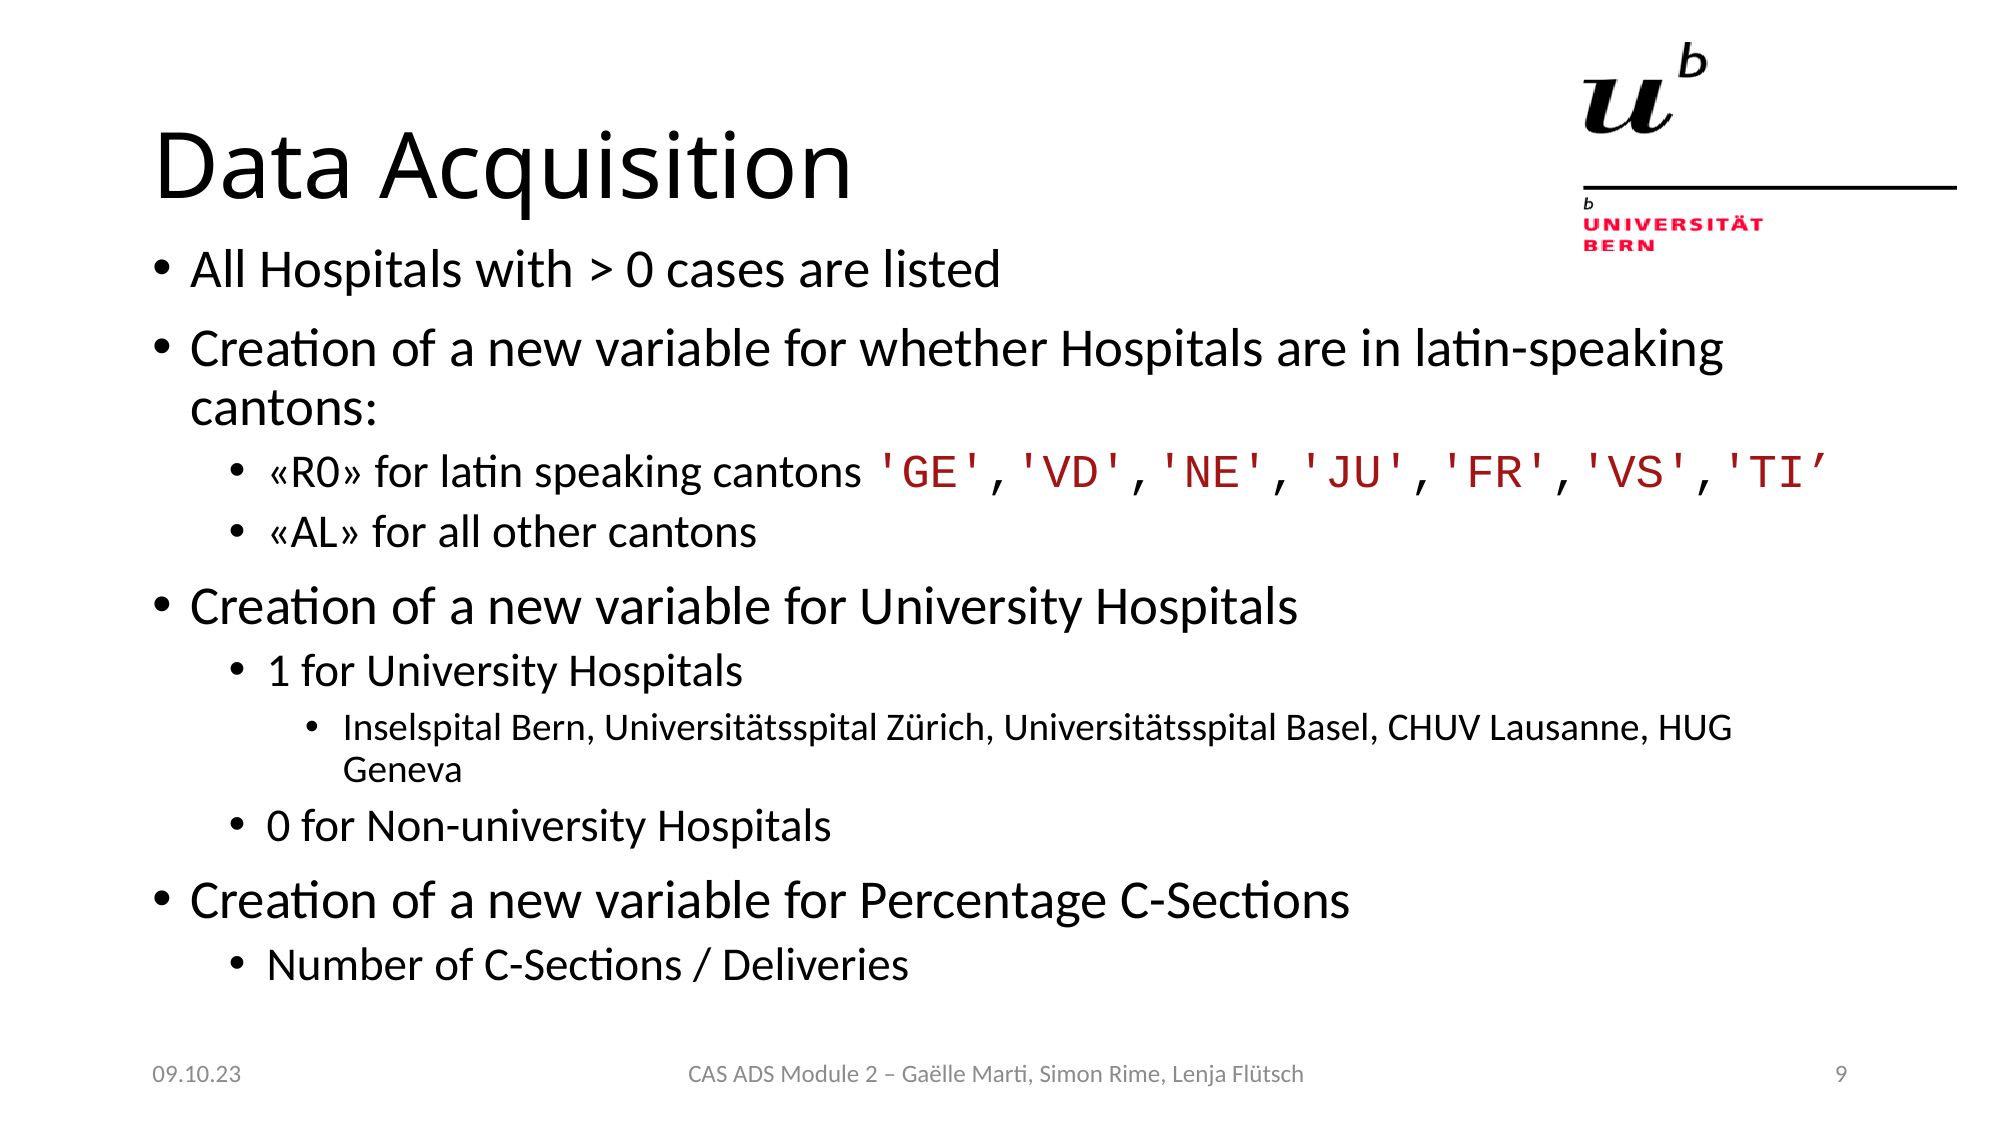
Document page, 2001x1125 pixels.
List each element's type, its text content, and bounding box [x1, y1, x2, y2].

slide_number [137, 1042, 588, 1103]
title Data Acquisition [137, 59, 1863, 233]
slide_number 9 [1412, 1042, 1863, 1103]
footer CAS ADS Module 2 – Gaëlle Marti, Simon Rime, Lenja Flütsch [662, 1042, 1338, 1103]
picture [1583, 0, 2001, 251]
list All Hospitals with > 0 cases are listed Creation of a new variable for whether Hospitals are in latin-speaking cantons: «R0» for latin speaking cantons 'GE','VD','NE','JU','FR','VS','TI’ «AL» for all other cantons Creation of a new variable for University Hospitals 1 for University Hospitals Inselspital Bern, Universitätsspital Zürich, Universitätsspital Basel, CHUV Lausanne, HUG Geneva 0 for Non-university Hospitals Creation of a new variable for Percentage C-Sections Number of C-Sections / Deliveries [137, 233, 1863, 1014]
